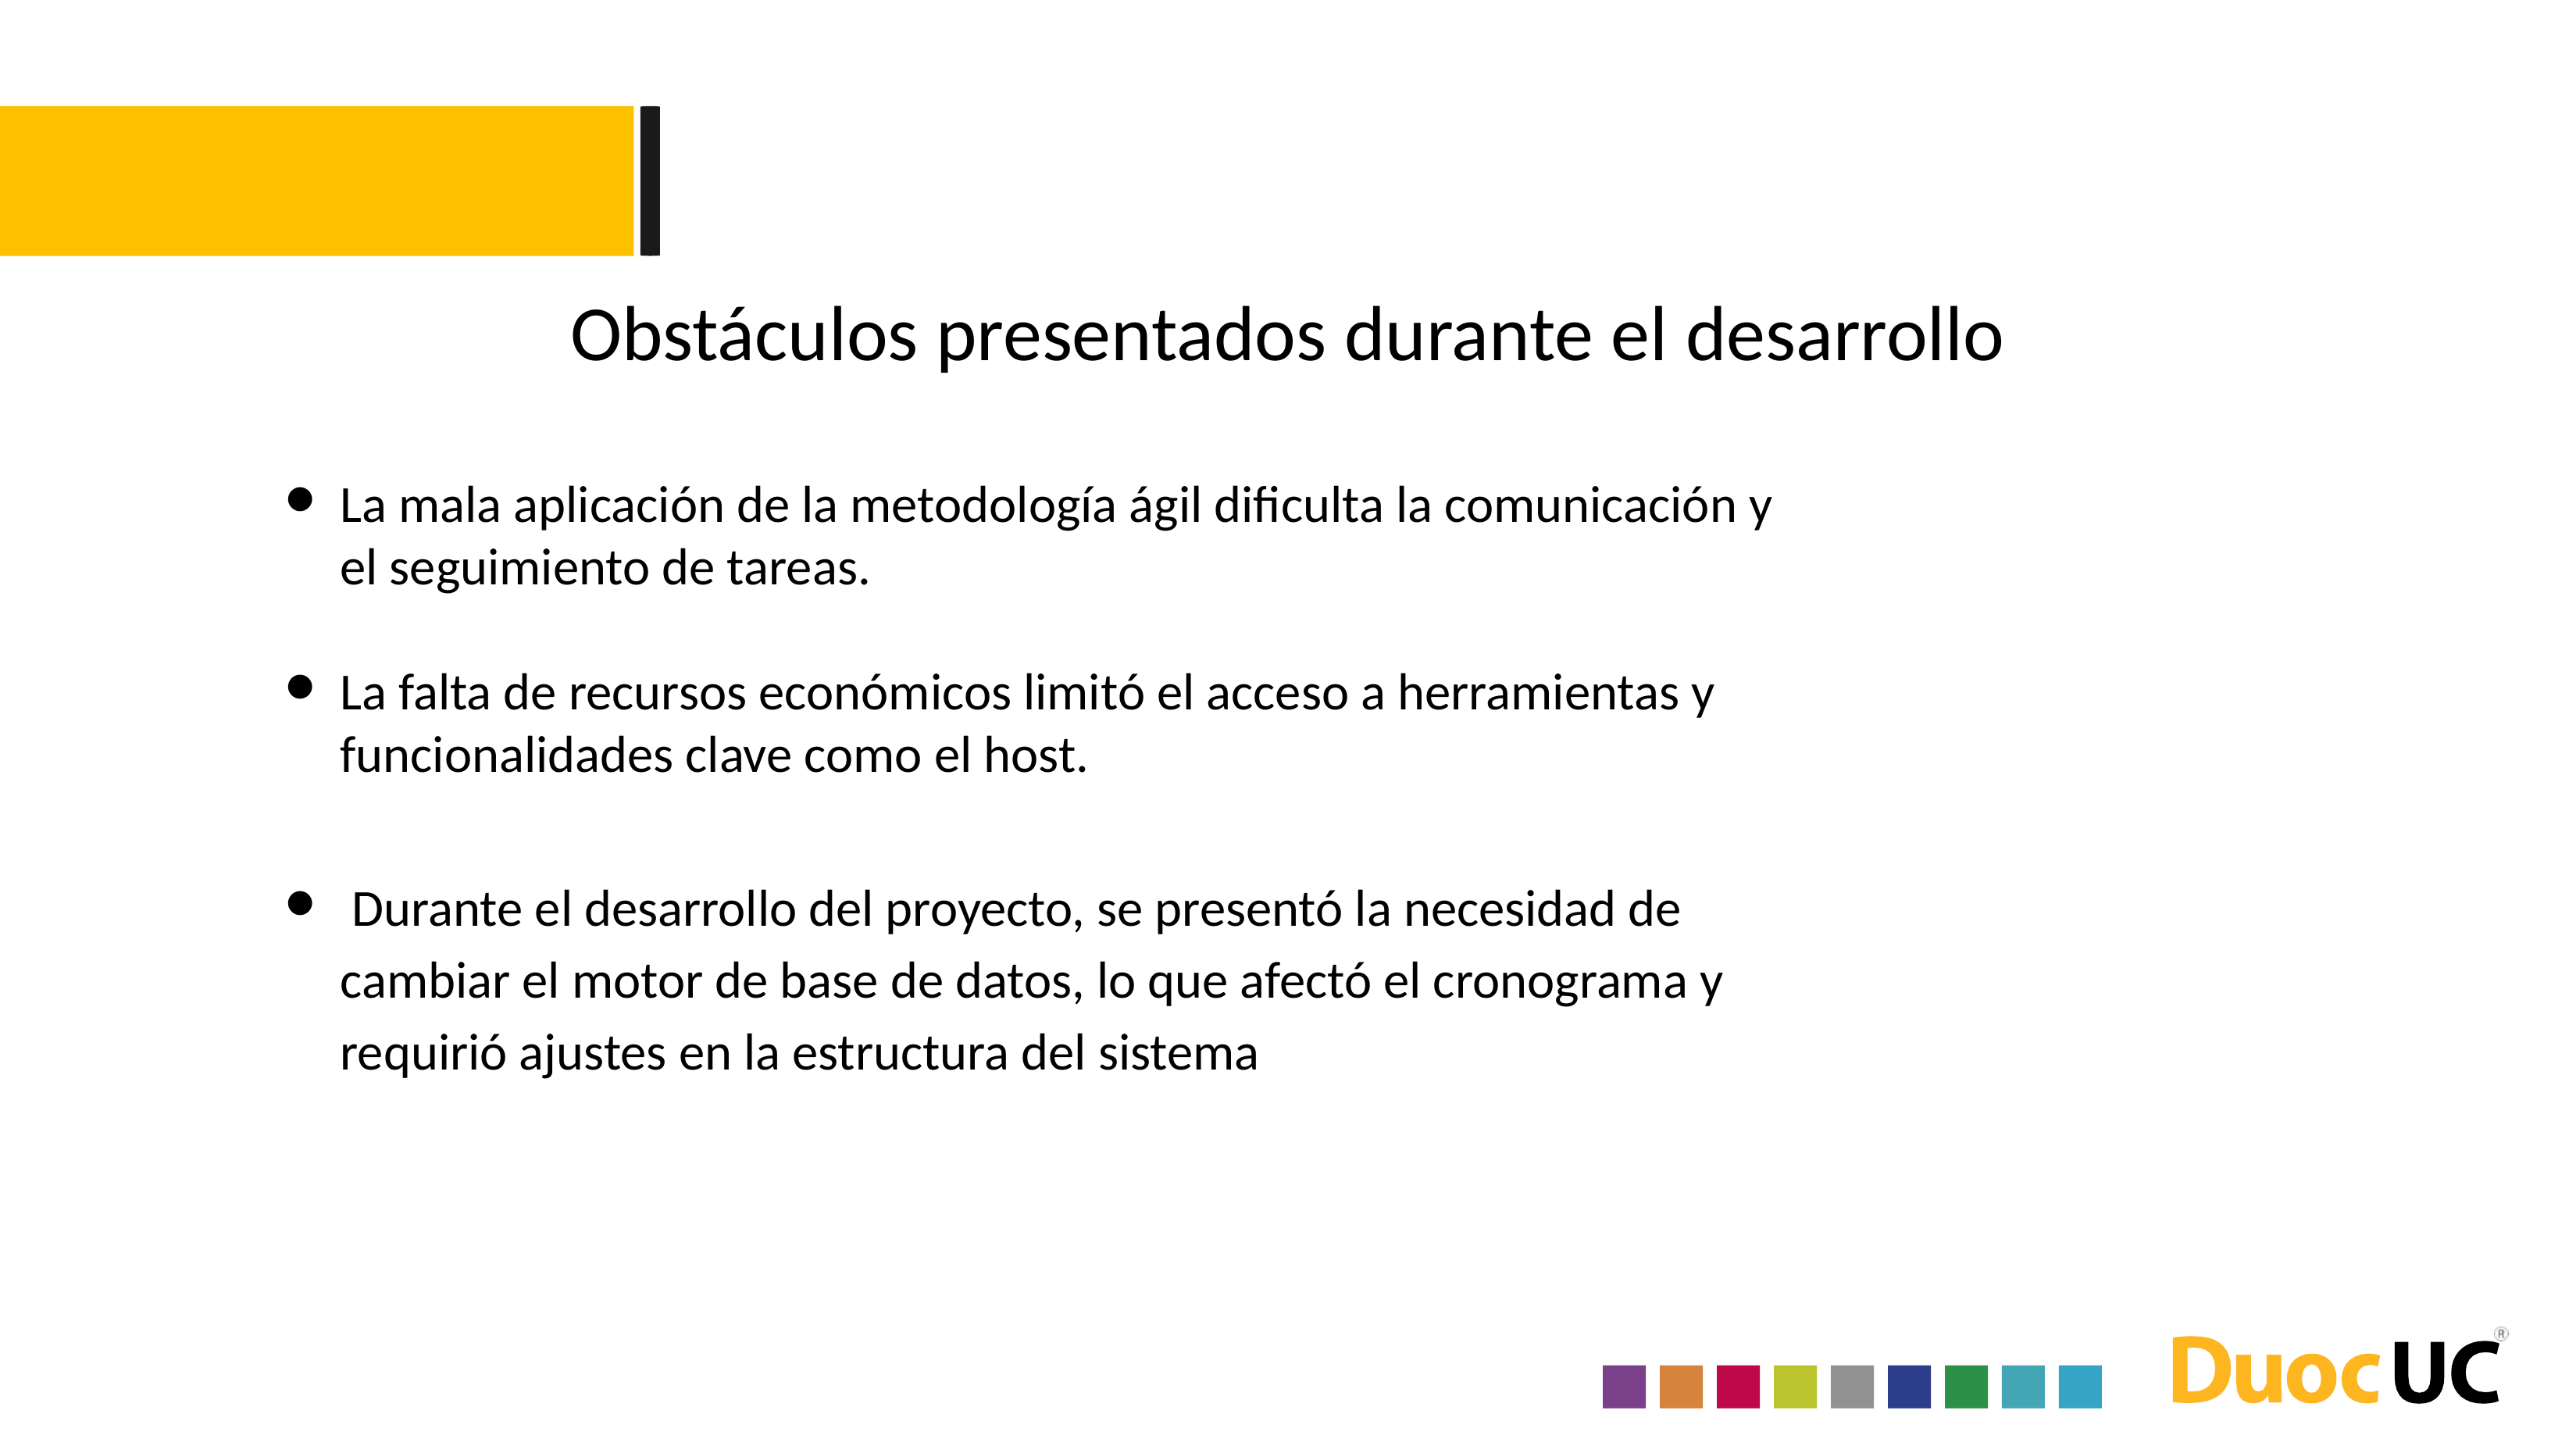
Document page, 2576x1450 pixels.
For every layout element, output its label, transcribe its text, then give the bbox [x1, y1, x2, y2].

text_box Obstáculos presentados durante el desarrollo [0, 276, 2576, 382]
picture [2494, 1327, 2509, 1341]
text_box La mala aplicación de la metodología ágil dificulta la comunicación y el seguimiento de tareas. La falta de recursos económicos limitó el acceso a herramientas y funcionalidades clave como el host. Durante el desarrollo del proyecto, se presentó la necesidad de cambiar el motor de base de datos, lo que afectó el cronograma y requirió ajustes en la estructura del sistema [269, 459, 1803, 1190]
